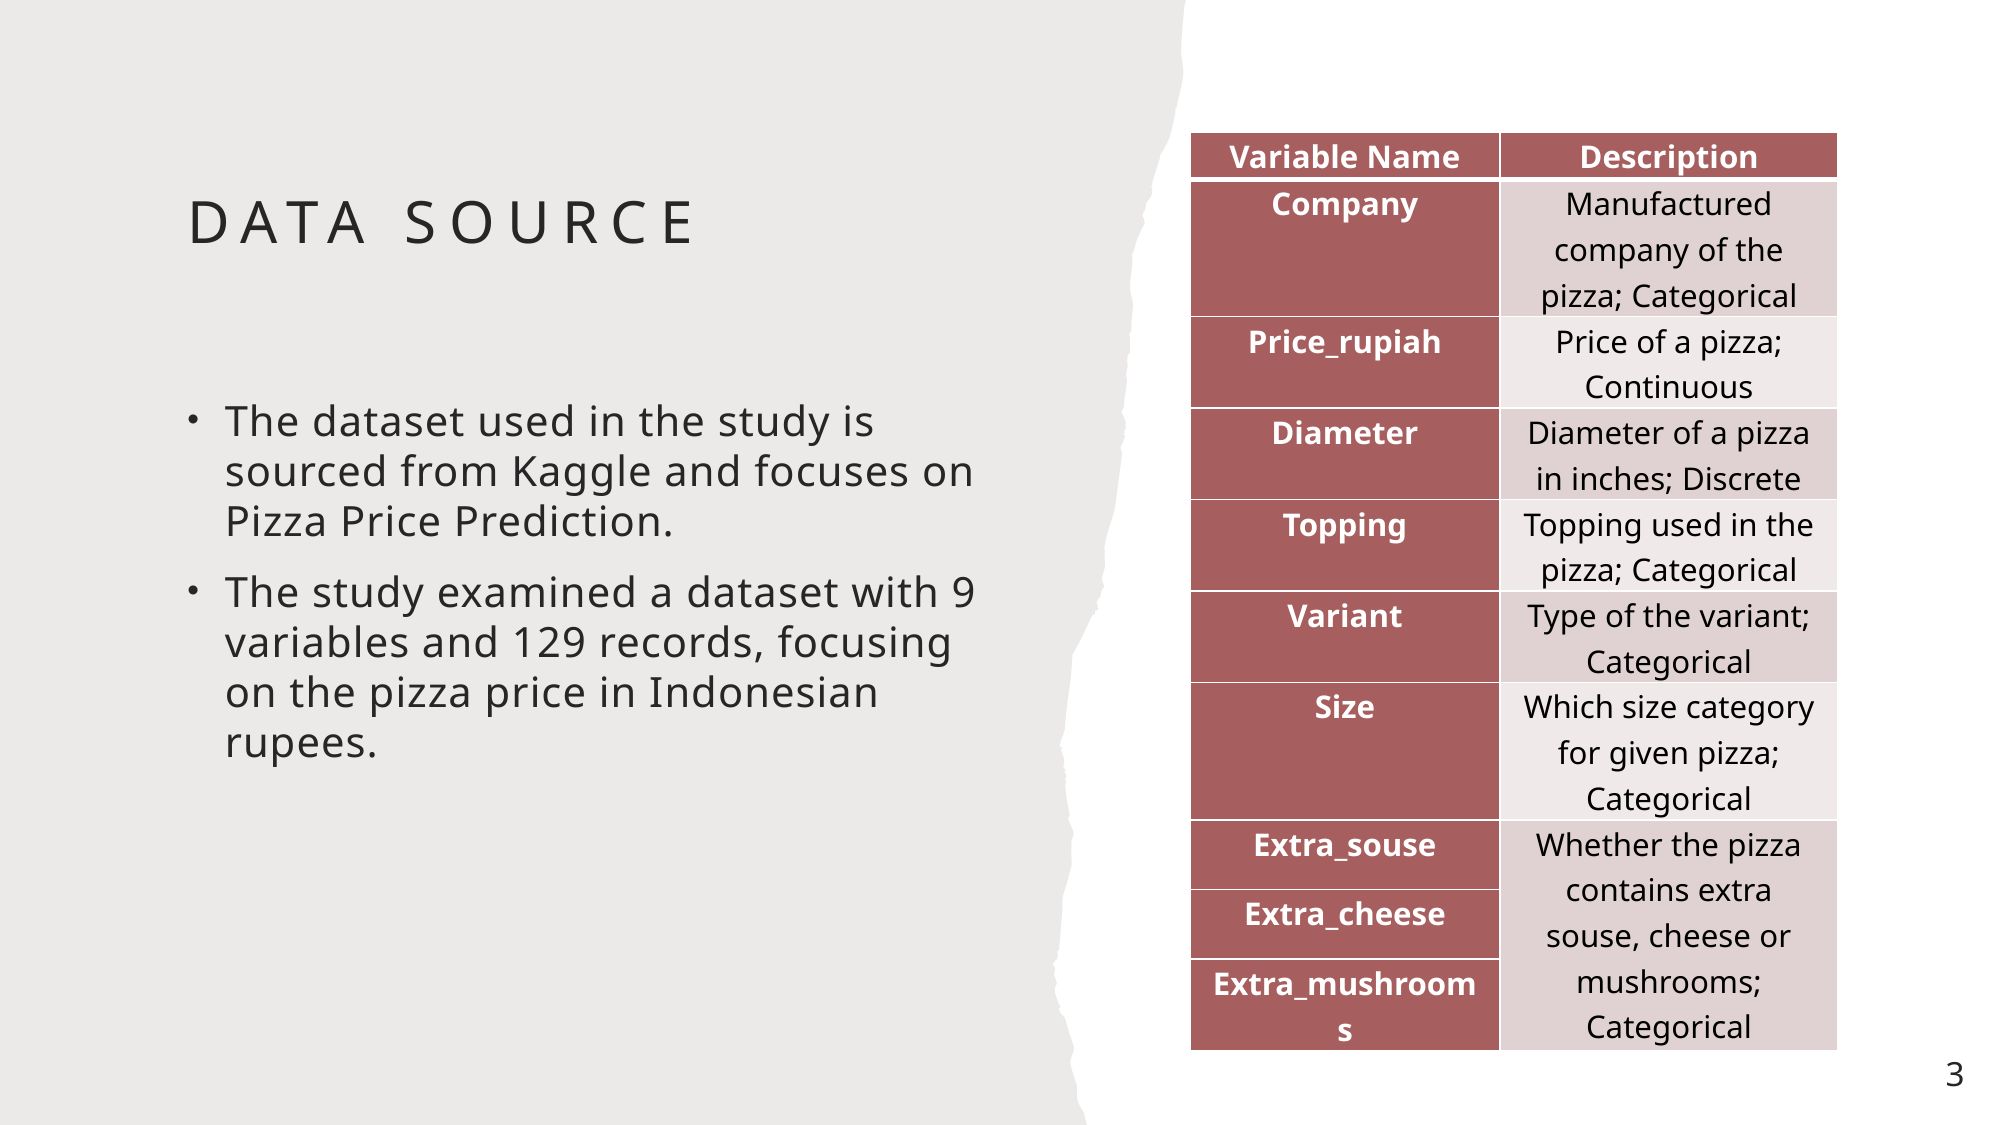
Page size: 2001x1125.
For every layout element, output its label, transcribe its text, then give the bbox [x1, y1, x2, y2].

table_header Description [1501, 133, 1837, 177]
table_cell Topping [1191, 500, 1499, 590]
table_cell Manufactured company of the pizza; Categorical [1501, 182, 1837, 316]
table_cell Price_rupiah [1191, 317, 1499, 407]
table_cell Type of the variant; Categorical [1501, 592, 1837, 682]
table_cell Topping used in the pizza; Categorical [1501, 500, 1837, 590]
table_cell Price of a pizza; Continuous [1501, 317, 1837, 407]
table_header Variable Name [1191, 133, 1499, 177]
table_cell Size [1191, 683, 1499, 819]
table_cell Diameter [1191, 409, 1499, 499]
table_cell Which size category for given pizza; Categorical [1501, 683, 1837, 819]
table_cell Extra_cheese [1191, 890, 1499, 958]
table_cell Diameter of a pizza in inches; Discrete [1501, 409, 1837, 499]
list The dataset used in the study is sourced from Kaggle and focuses on Pizza Price Prediction. The study examined a dataset with 9 variables and 129 records, focusing on the pizza price in Indonesian rupees. [172, 386, 1029, 1026]
table_cell Variant [1191, 592, 1499, 682]
table_cell Extra_souse [1191, 821, 1499, 889]
title Data source [172, 99, 1085, 334]
slide_number 3 [1910, 1028, 2000, 1124]
table_cell Company [1191, 182, 1499, 316]
text_box [1055, 0, 2000, 1125]
table_cell Extra_mushrooms [1191, 960, 1499, 1050]
table_cell Whether the pizza contains extra souse, cheese or mushrooms; Categorical [1501, 821, 1837, 1050]
text_box [0, 0, 1187, 1125]
